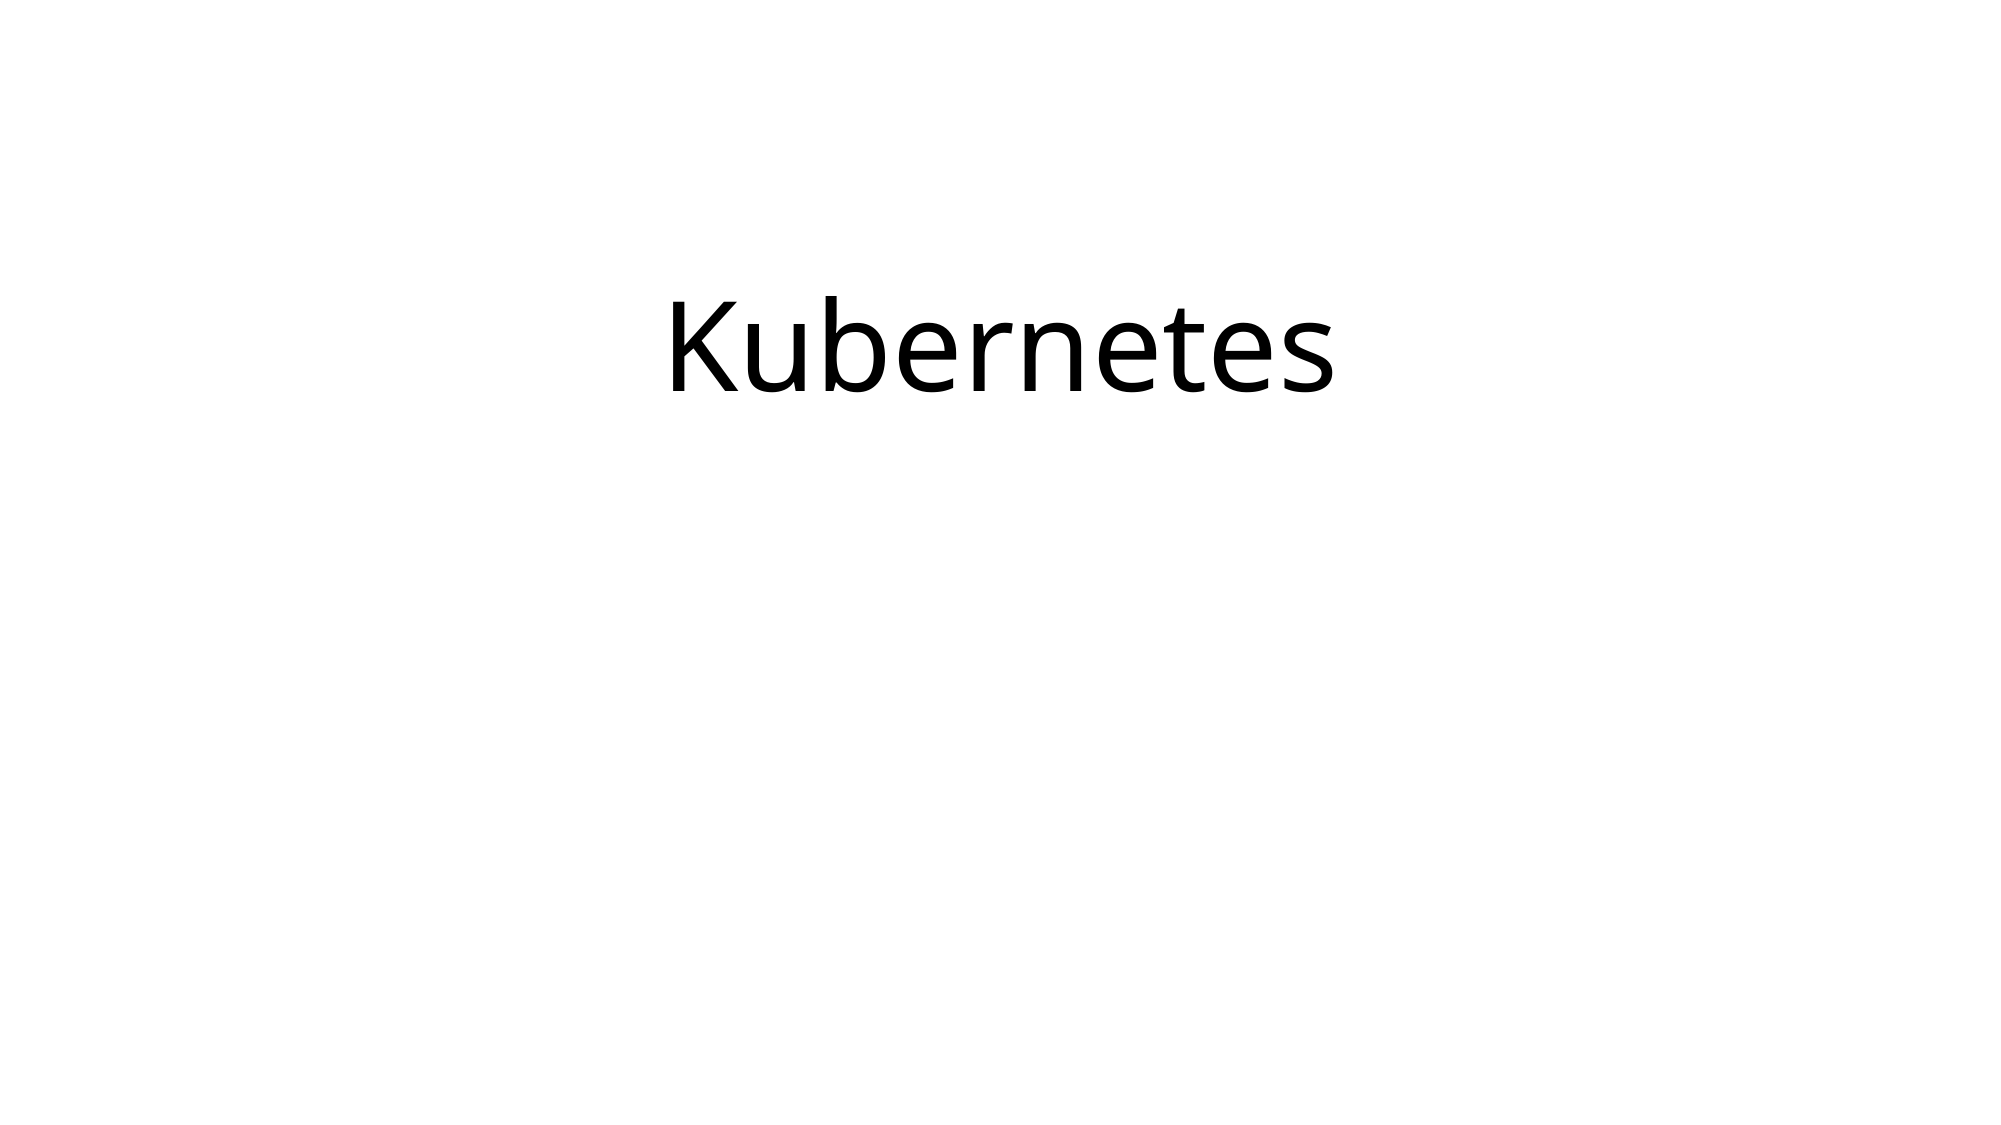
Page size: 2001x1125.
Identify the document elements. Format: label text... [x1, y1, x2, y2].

title Kubernetes [249, 184, 1750, 576]
